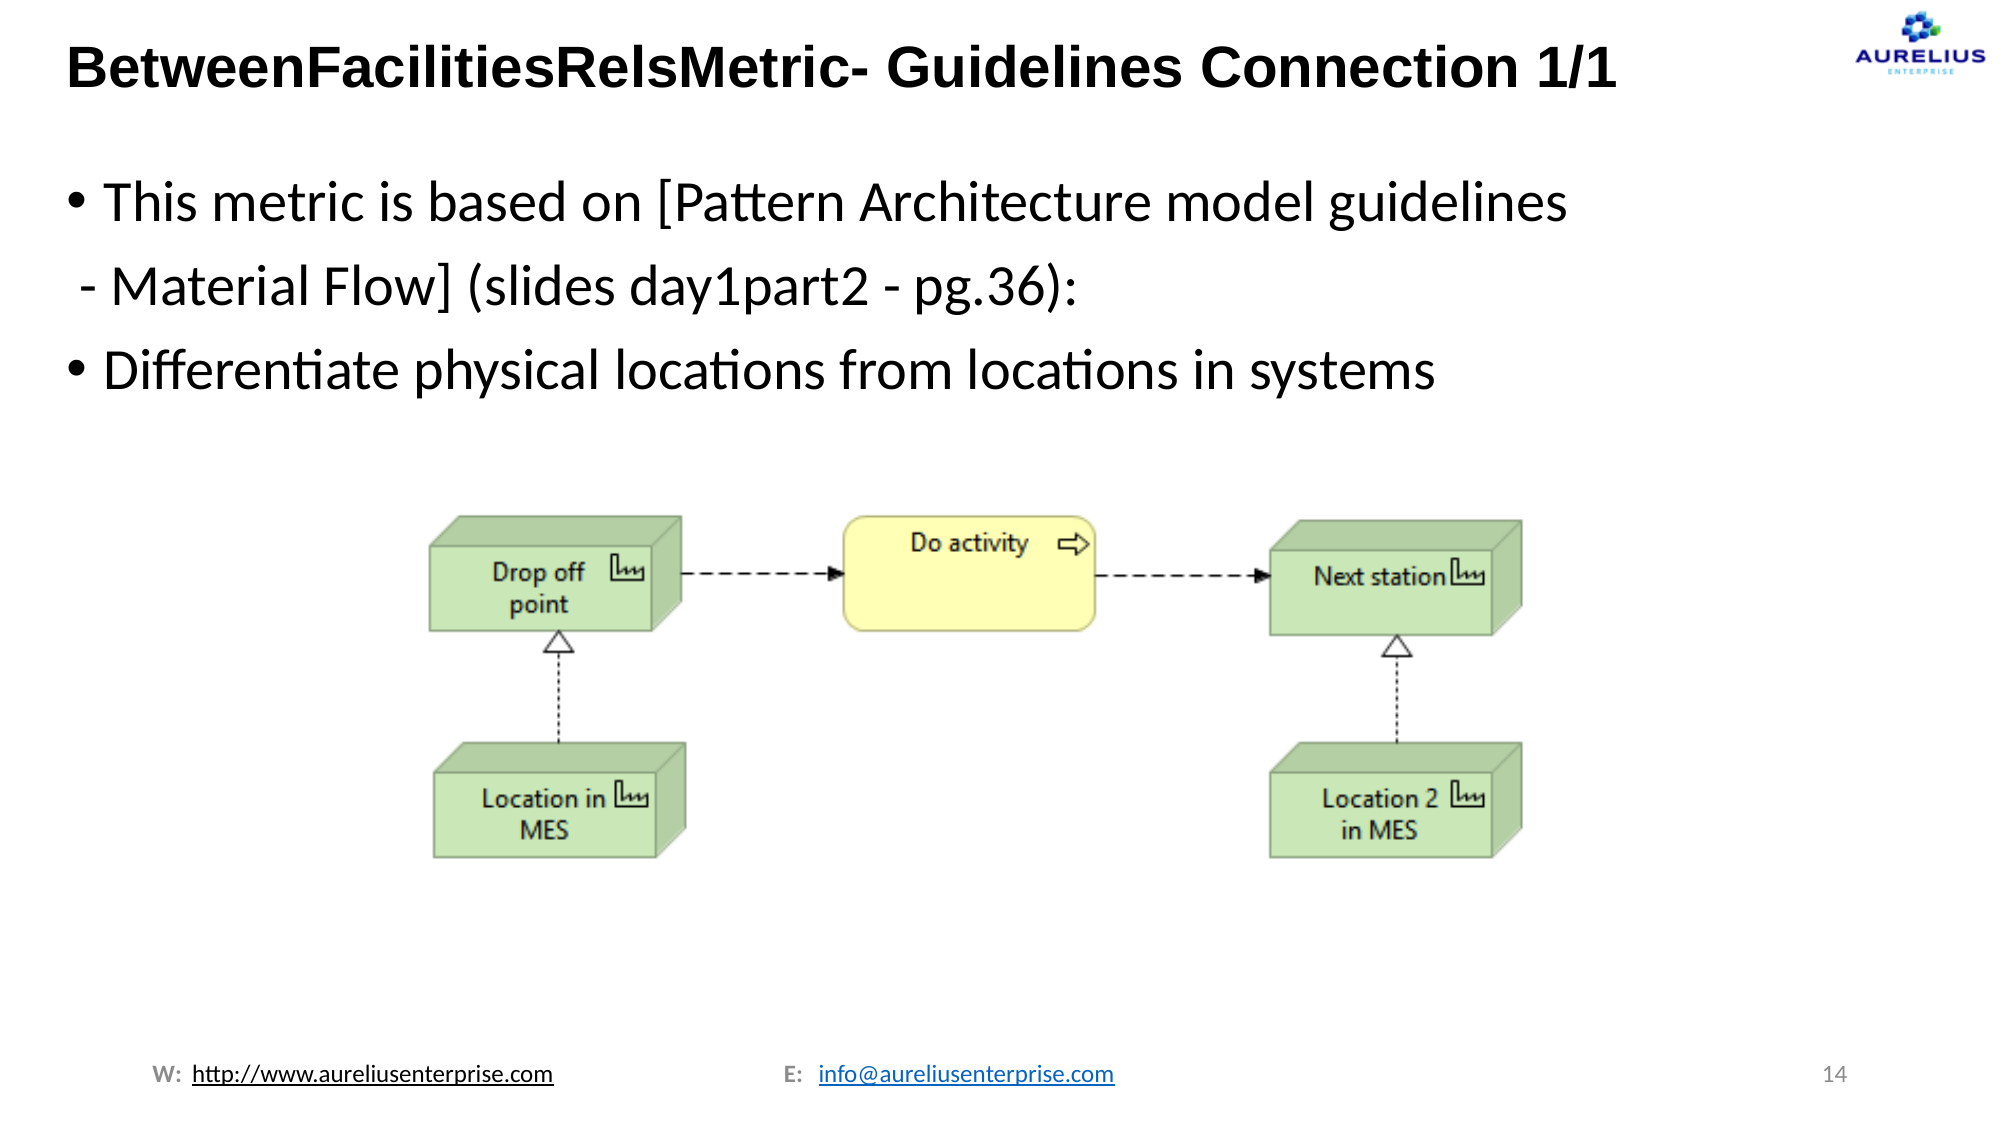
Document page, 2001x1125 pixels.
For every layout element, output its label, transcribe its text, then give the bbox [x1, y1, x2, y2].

list This metric is based on [Pattern Architecture model guidelines - Material Flow] (slides day1part2 - pg.36): Differentiate physical locations from locations in systems [51, 163, 1863, 1013]
picture [404, 499, 1540, 880]
footer E: [768, 1042, 1338, 1103]
slide_number 14 [1412, 1042, 1863, 1103]
picture [1842, 0, 2000, 85]
title BetweenFacilitiesRelsMetric- Guidelines Connection 1/1 [51, 0, 1842, 137]
slide_number W: [137, 1042, 588, 1103]
